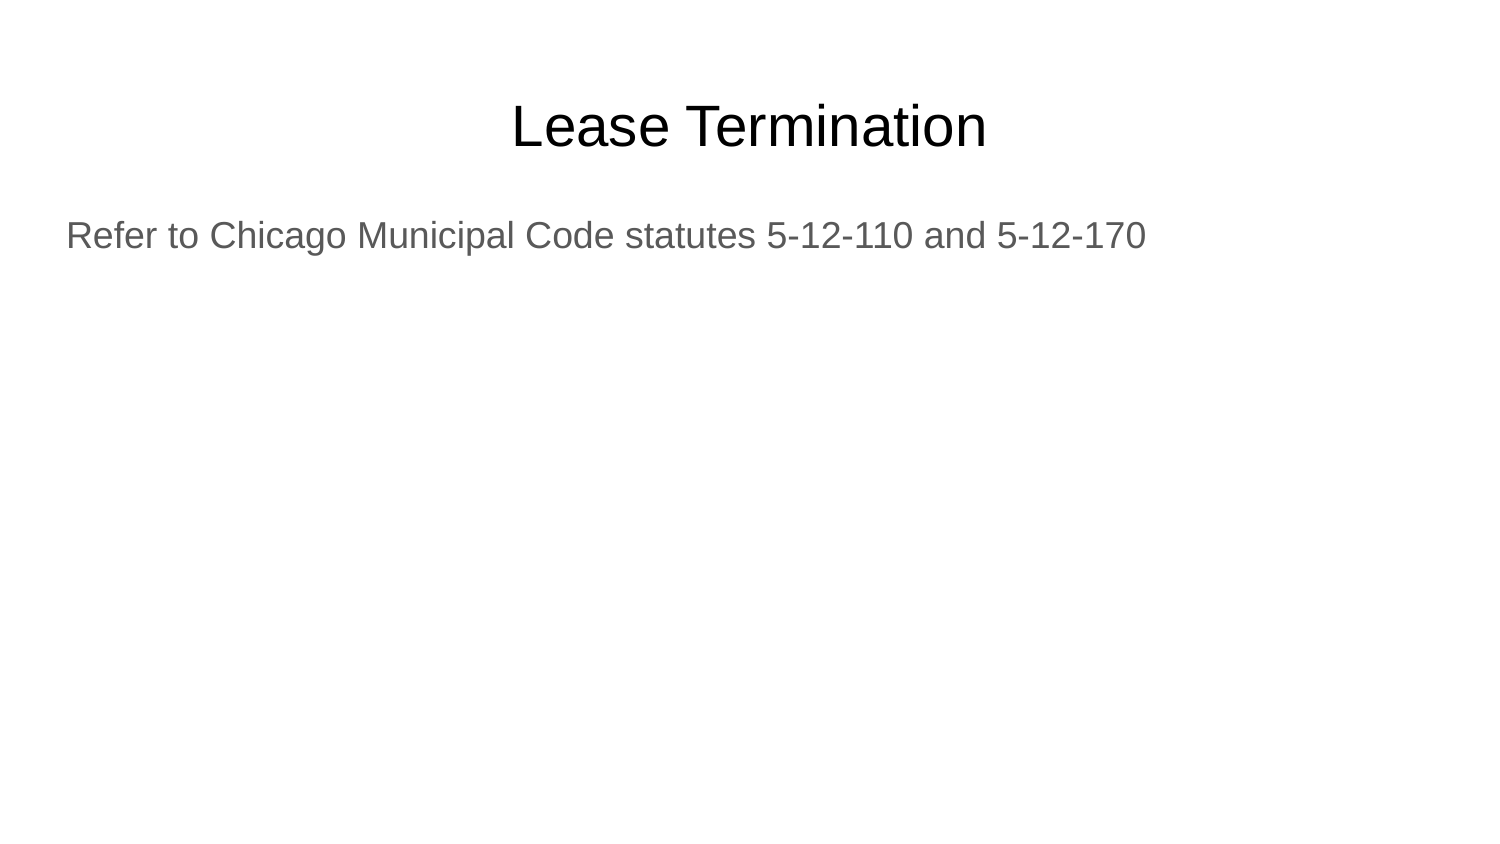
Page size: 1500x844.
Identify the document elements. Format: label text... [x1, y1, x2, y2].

title Lease Termination [51, 72, 1449, 167]
list Refer to Chicago Municipal Code statutes 5-12-110 and 5-12-170 [51, 189, 1449, 750]
